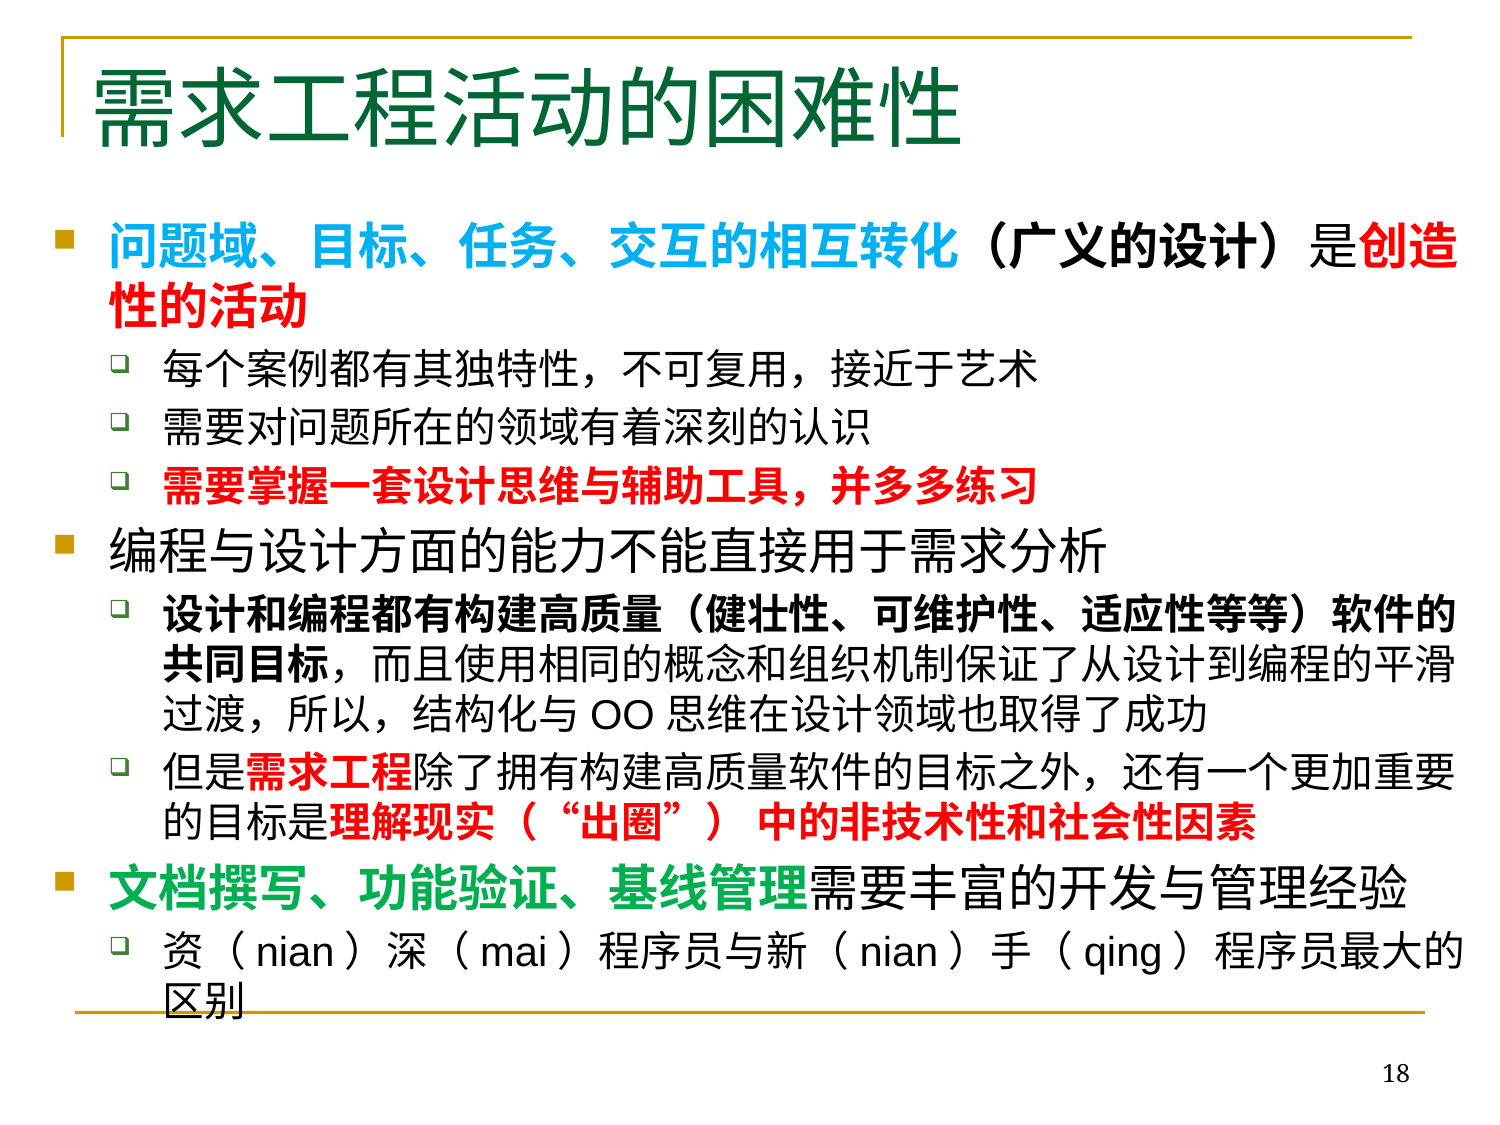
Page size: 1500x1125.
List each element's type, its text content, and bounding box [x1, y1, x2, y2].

list 问题域、目标、任务、交互的相互转化（广义的设计）是创造性的活动 每个案例都有其独特性，不可复用，接近于艺术 需要对问题所在的领域有着深刻的认识 需要掌握一套设计思维与辅助工具，并多多练习 编程与设计方面的能力不能直接用于需求分析 设计和编程都有构建高质量（健壮性、可维护性、适应性等等）软件的共同目标，而且使用相同的概念和组织机制保证了从设计到编程的平滑过渡，所以，结构化与OO思维在设计领域也取得了成功 但是需求工程除了拥有构建高质量软件的目标之外，还有一个更加重要的目标是理解现实（“出圈”） 中的非技术性和社会性因素 文档撰写、功能验证、基线管理需要丰富的开发与管理经验 资（nian）深（mai）程序员与新（nian）手（qing）程序员最大的区别 [37, 206, 1488, 950]
slide_number 18 [1074, 1023, 1426, 1100]
title 需求工程活动的困难性 [75, 45, 1425, 206]
